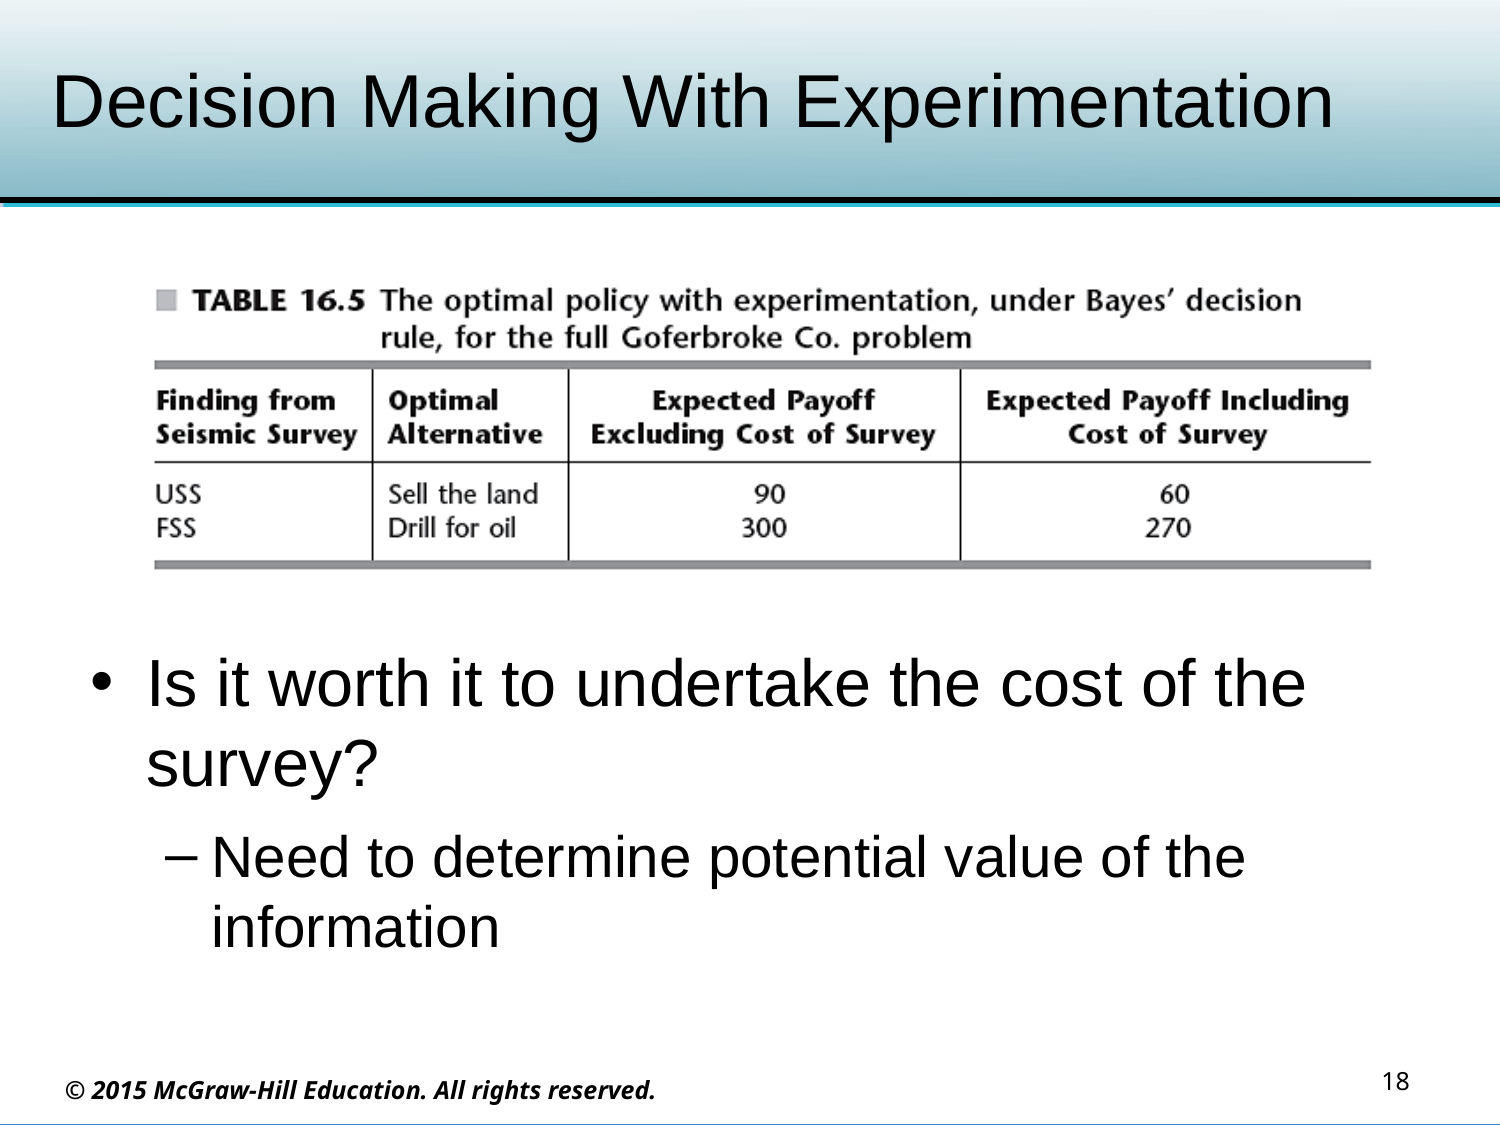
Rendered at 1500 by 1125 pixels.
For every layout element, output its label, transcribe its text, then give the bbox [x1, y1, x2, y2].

list Is it worth it to undertake the cost of the survey? Need to determine potential value of the information [69, 231, 1431, 1081]
slide_number 18 [1074, 1052, 1425, 1113]
title Decision Making With Experimentation [0, 0, 1500, 199]
picture [0, 203, 1500, 207]
picture [132, 274, 1390, 590]
